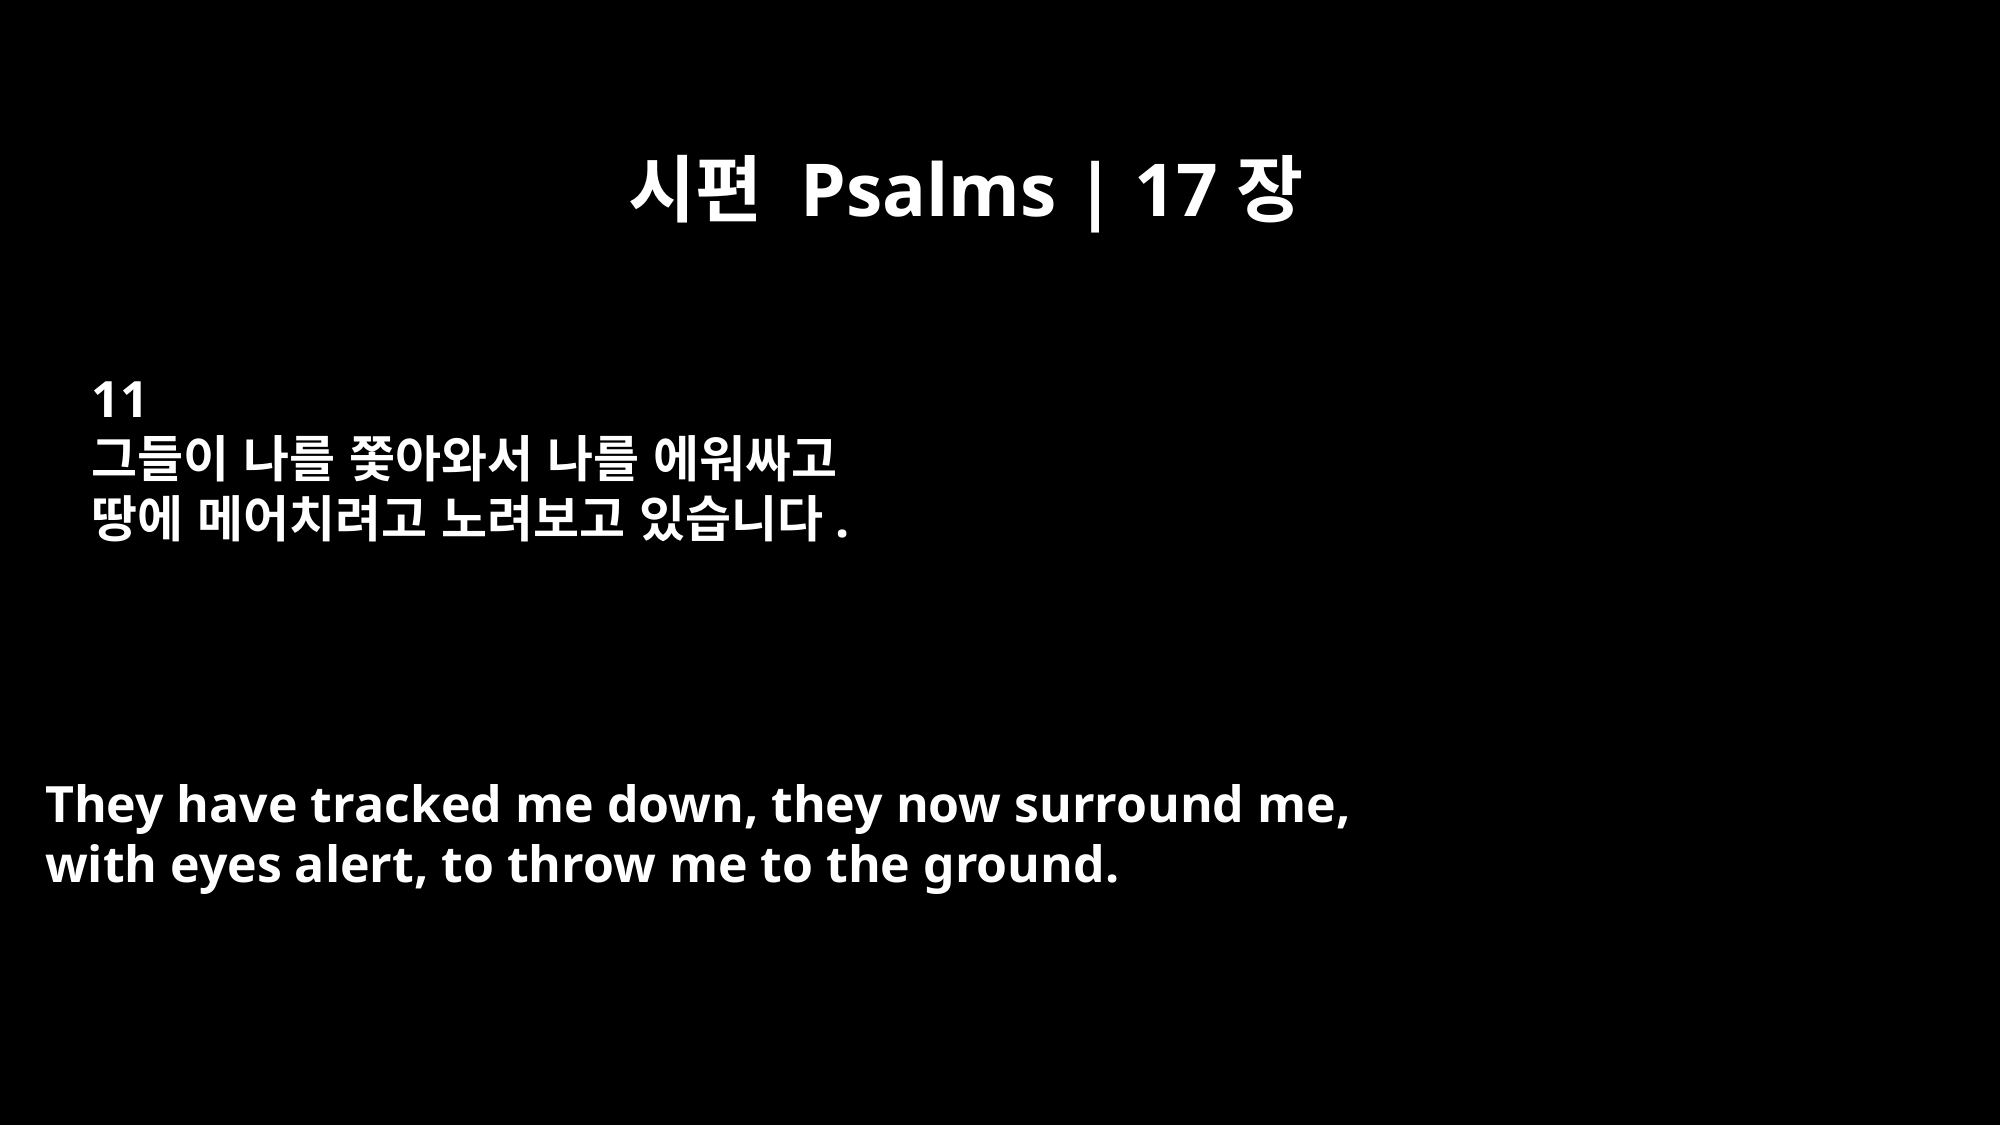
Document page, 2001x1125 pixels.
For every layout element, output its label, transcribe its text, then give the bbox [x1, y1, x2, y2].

text_box 시편 Psalms | 17장 [613, 136, 1319, 239]
text_box They have tracked me down, they now surround me, with eyes alert, to throw me to the ground. [30, 764, 1379, 900]
text_box 11 그들이 나를 쫓아와서 나를 에워싸고 땅에 메어치려고 노려보고 있습니다. [76, 359, 867, 555]
